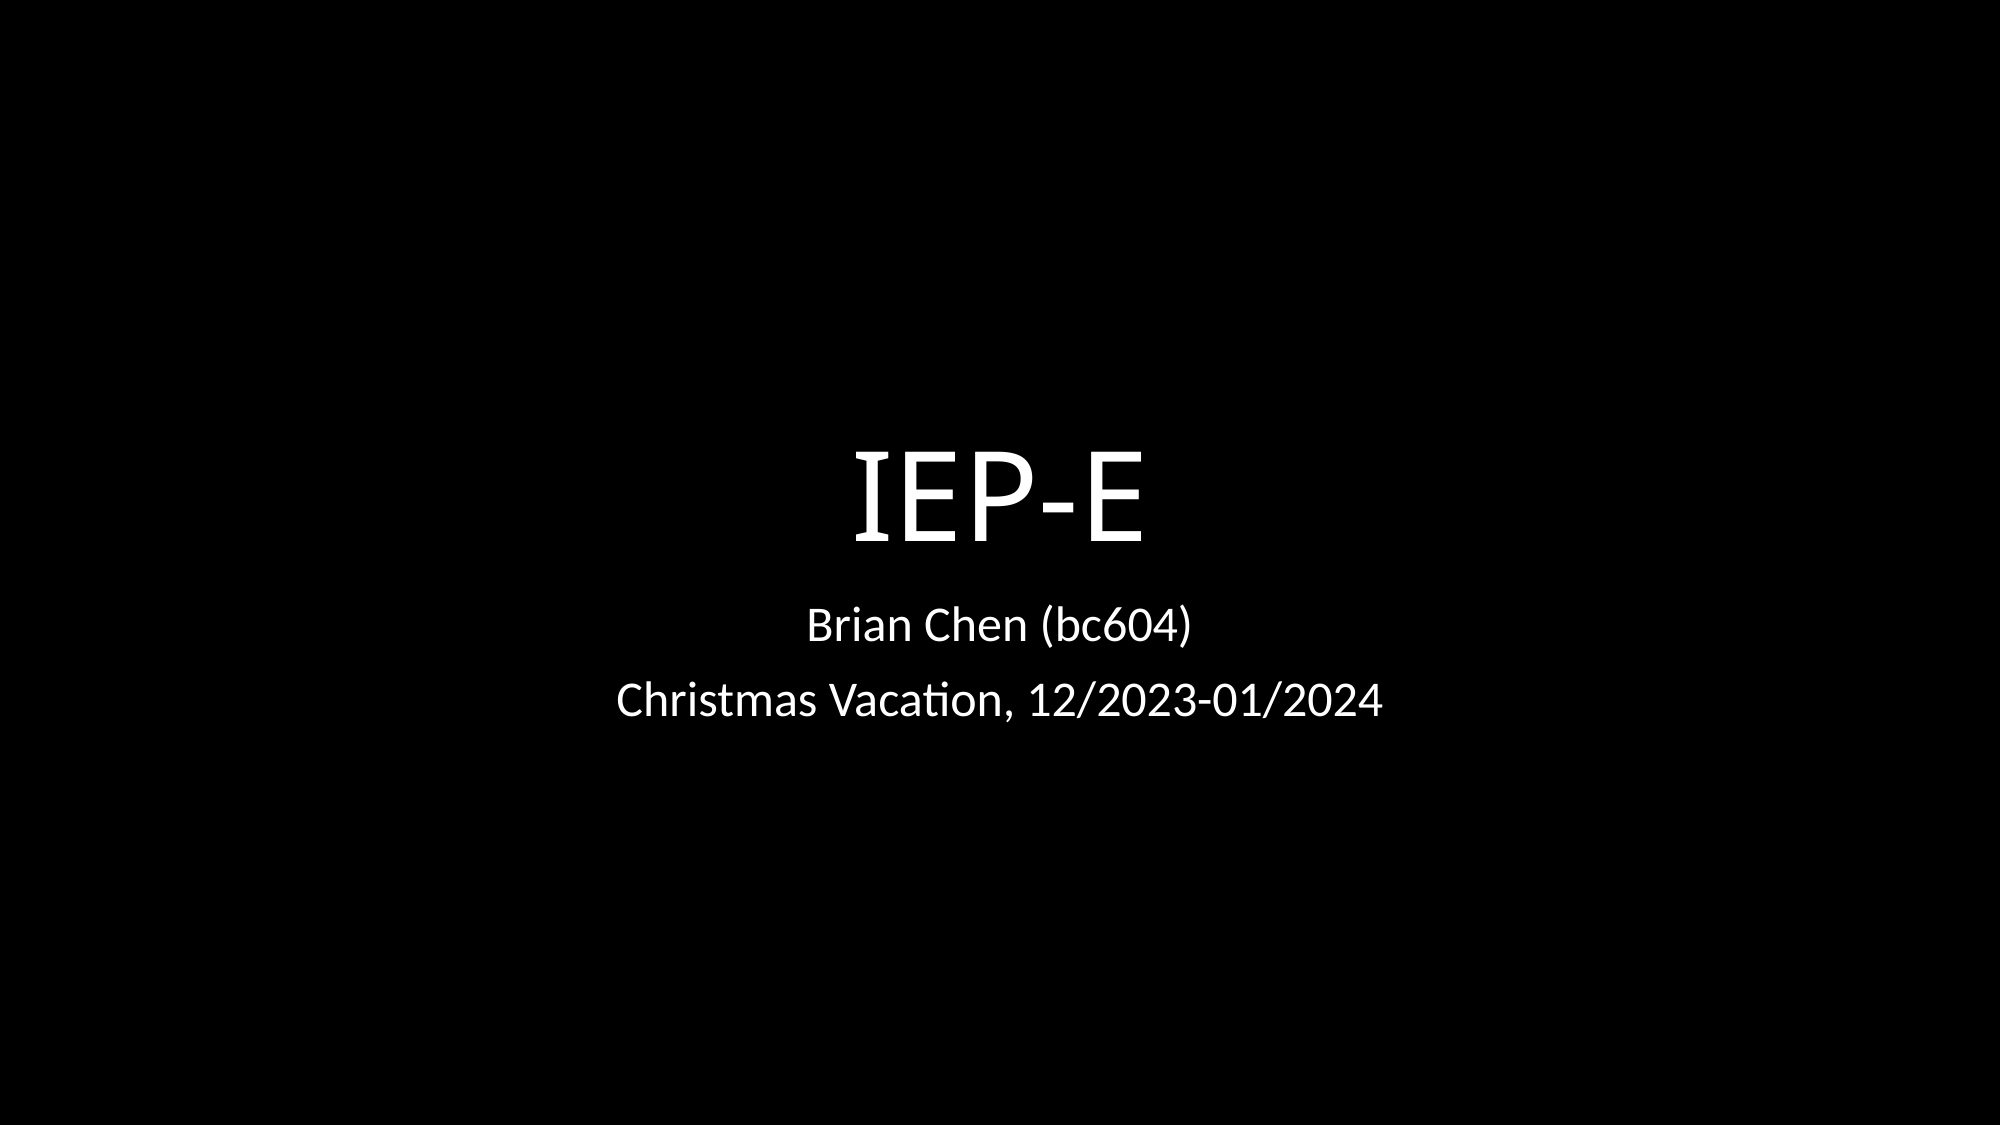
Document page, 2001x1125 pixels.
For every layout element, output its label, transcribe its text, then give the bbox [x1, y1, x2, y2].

subtitle Brian Chen (bc604) Christmas Vacation, 12/2023-01/2024 [249, 590, 1750, 863]
title IEP-E [249, 184, 1750, 576]
